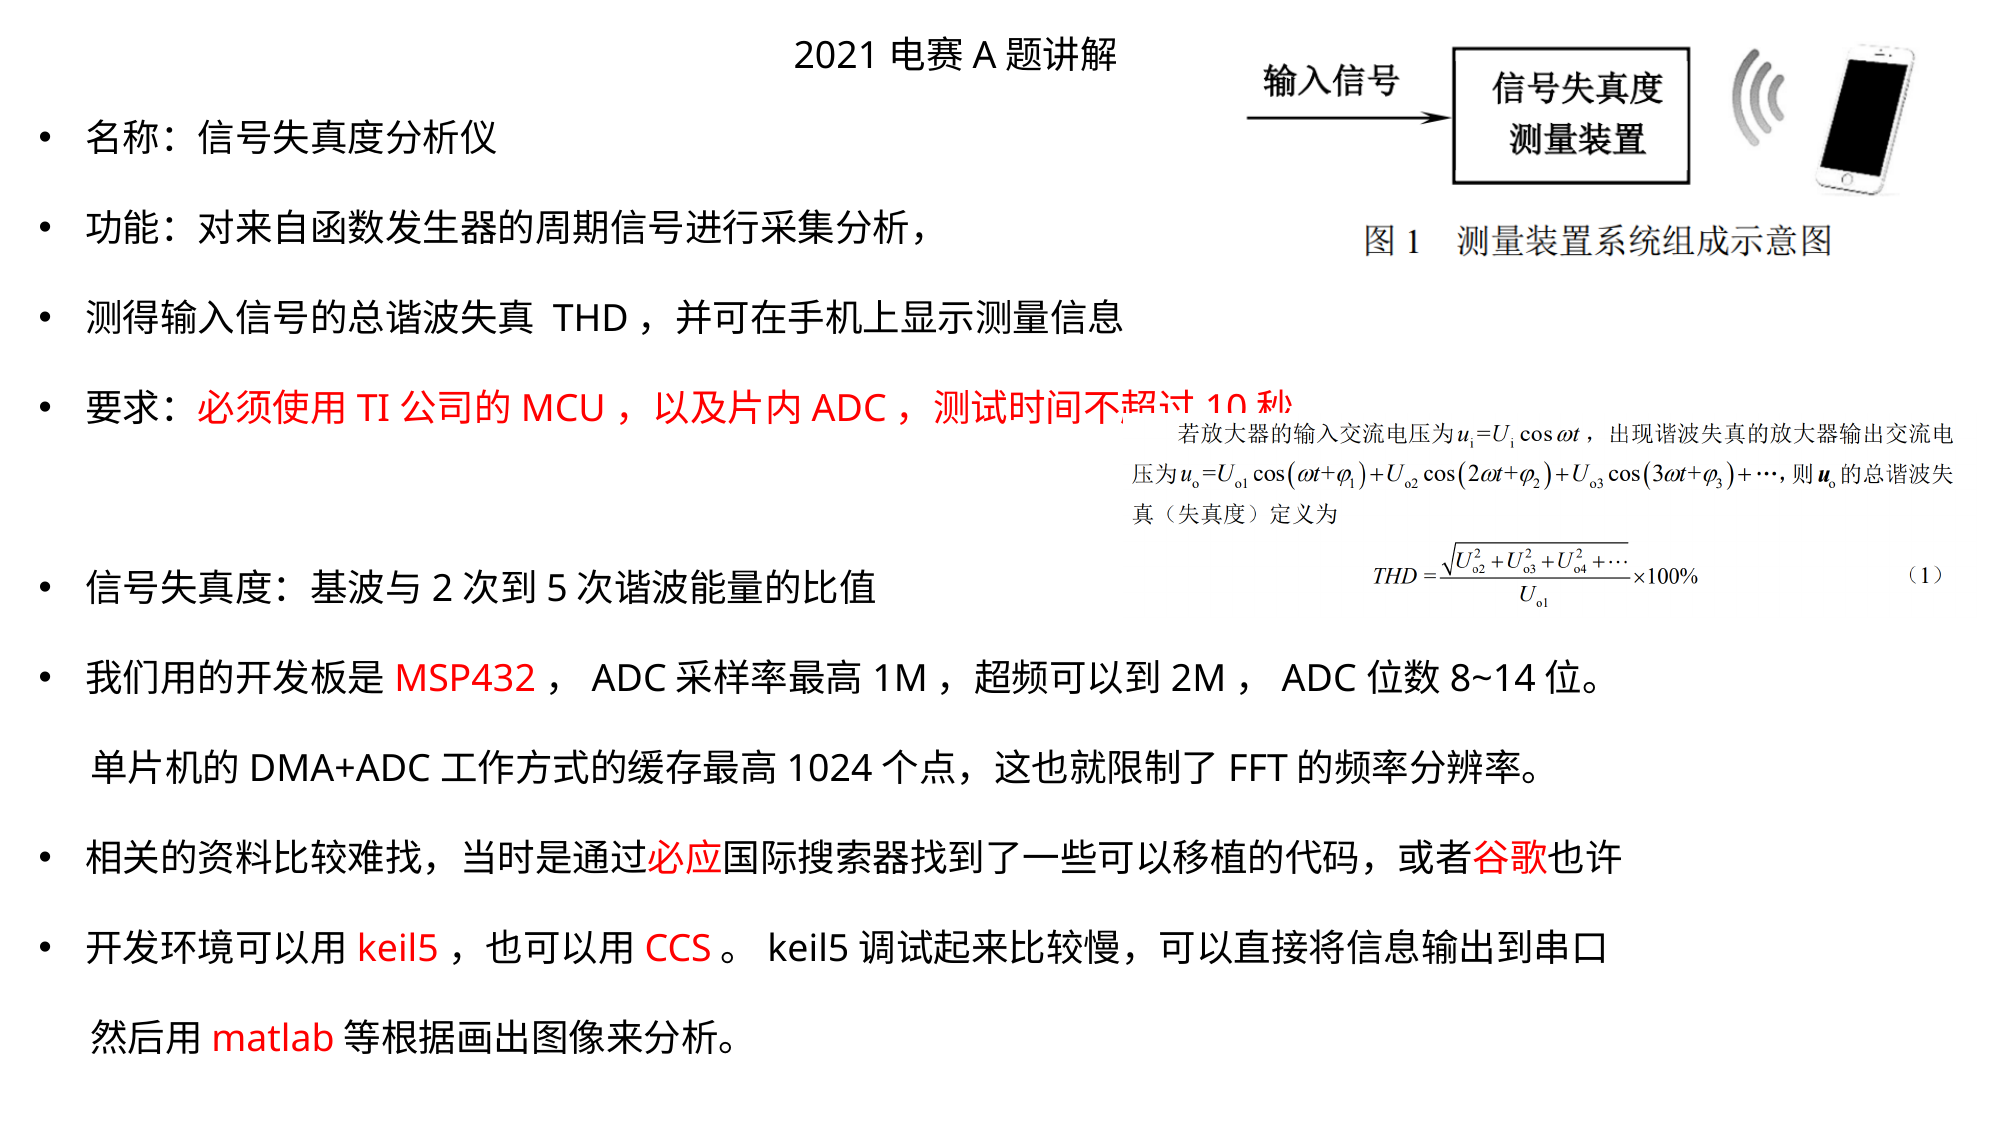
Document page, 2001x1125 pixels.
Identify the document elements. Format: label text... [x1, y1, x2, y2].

text_box 名称：信号失真度分析仪 功能：对来自函数发生器的周期信号进行采集分析， 测得输入信号的总谐波失真 THD，并可在手机上显示测量信息 要求：必须使用TI公司的MCU，以及片内ADC，测试时间不超过10秒 信号失真度：基波与2次到5次谐波能量的比值 我们用的开发板是MSP432，ADC采样率最高1M，超频可以到2M，ADC位数8~14位。 单片机的DMA+ADC工作方式的缓存最高1024个点，这也就限制了FFT的频率分辨率。 相关的资料比较难找，当时是通过必应国际搜索器找到了一些可以移植的代码，或者谷歌也许 开发环境可以用keil5，也可以用CCS。keil5调试起来比较慢，可以直接将信息输出到串口 然后用matlab等根据画出图像来分析。 [23, 61, 1638, 1067]
picture [1214, 15, 1960, 274]
text_box [111, 581, 143, 643]
picture [1123, 413, 1977, 618]
text_box 2021电赛A题讲解 [778, 23, 1133, 61]
